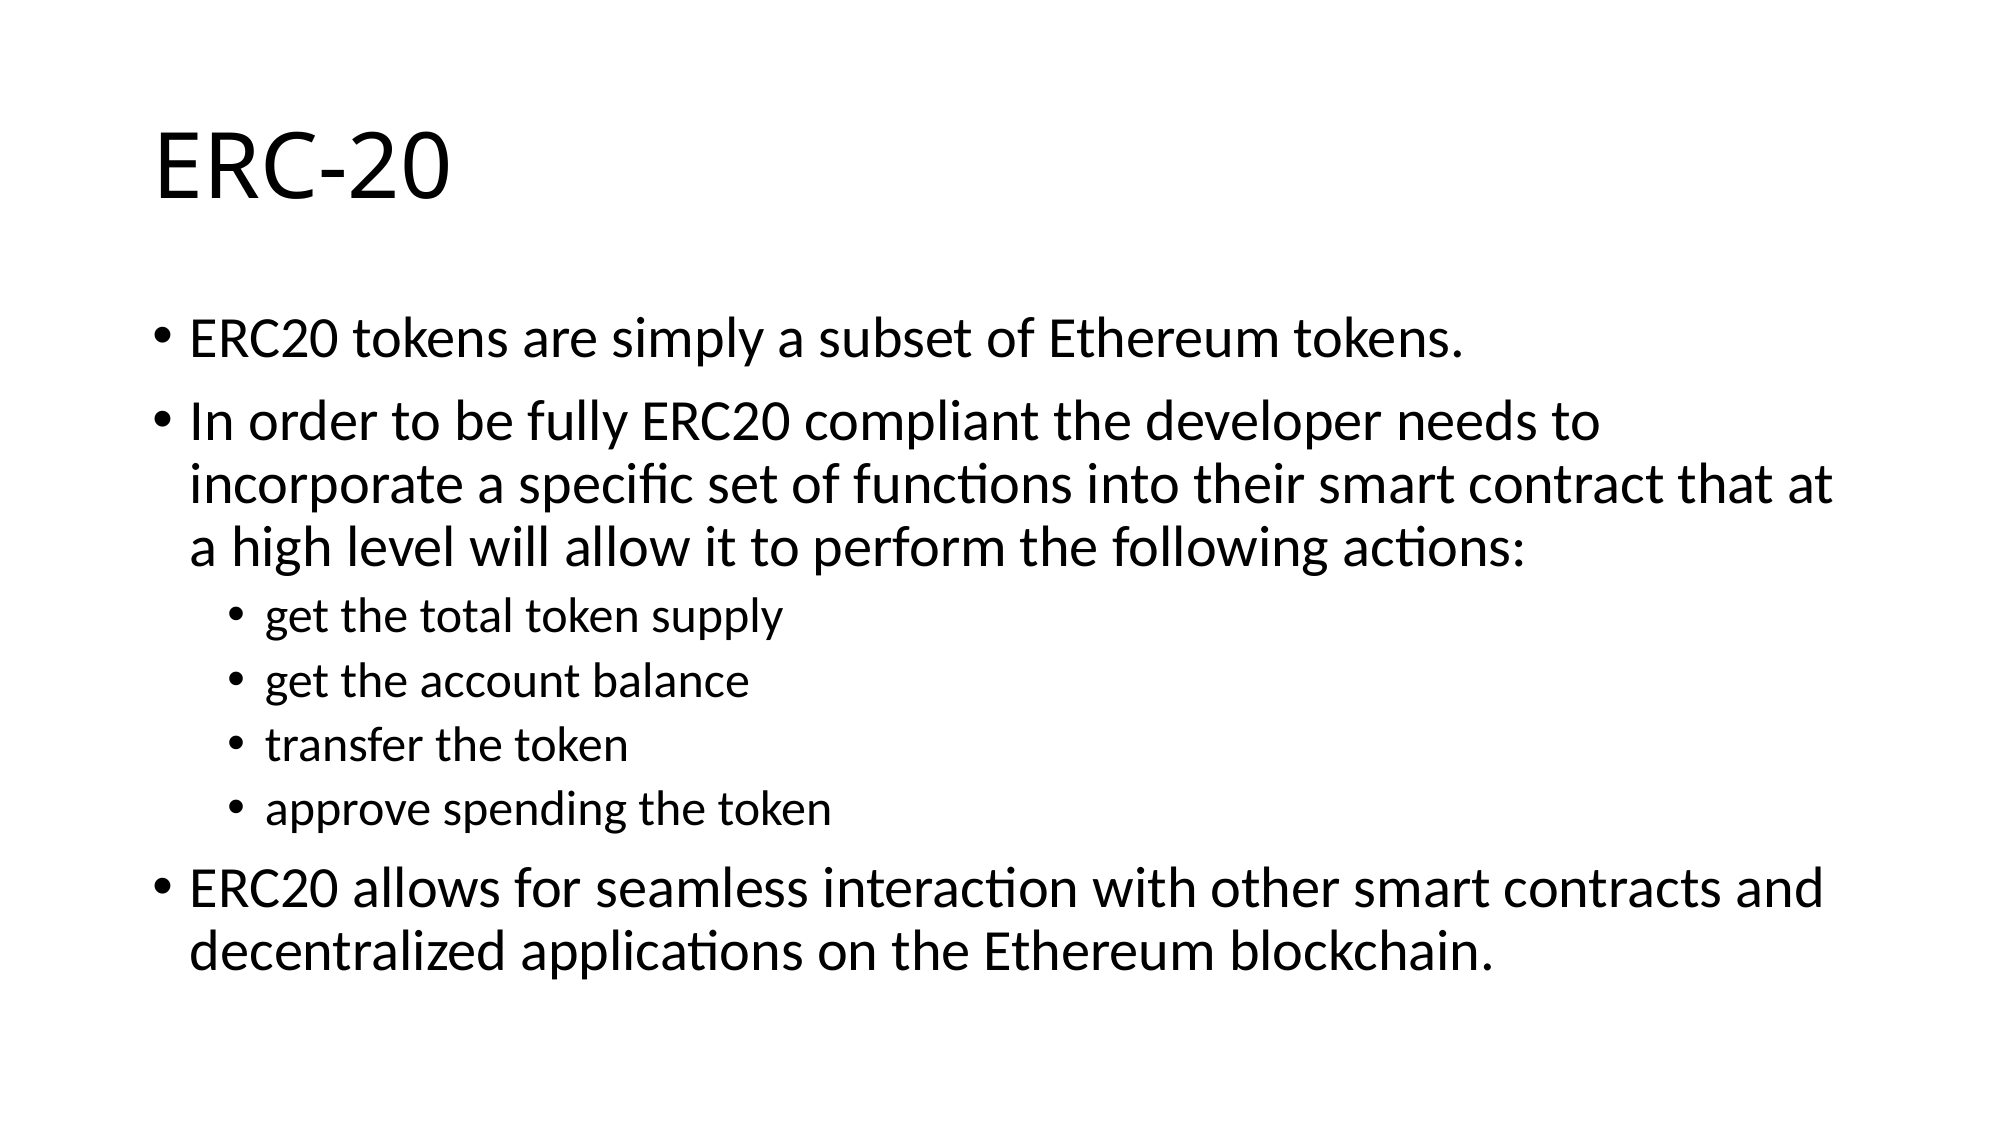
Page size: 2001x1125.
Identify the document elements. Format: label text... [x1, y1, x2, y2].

list ERC20 tokens are simply a subset of Ethereum tokens. In order to be fully ERC20 compliant the developer needs to incorporate a specific set of functions into their smart contract that at a high level will allow it to perform the following actions: get the total token supply get the account balance transfer the token approve spending the token ERC20 allows for seamless interaction with other smart contracts and decentralized applications on the Ethereum blockchain. [137, 299, 1863, 1014]
title ERC-20 [137, 59, 1863, 278]
